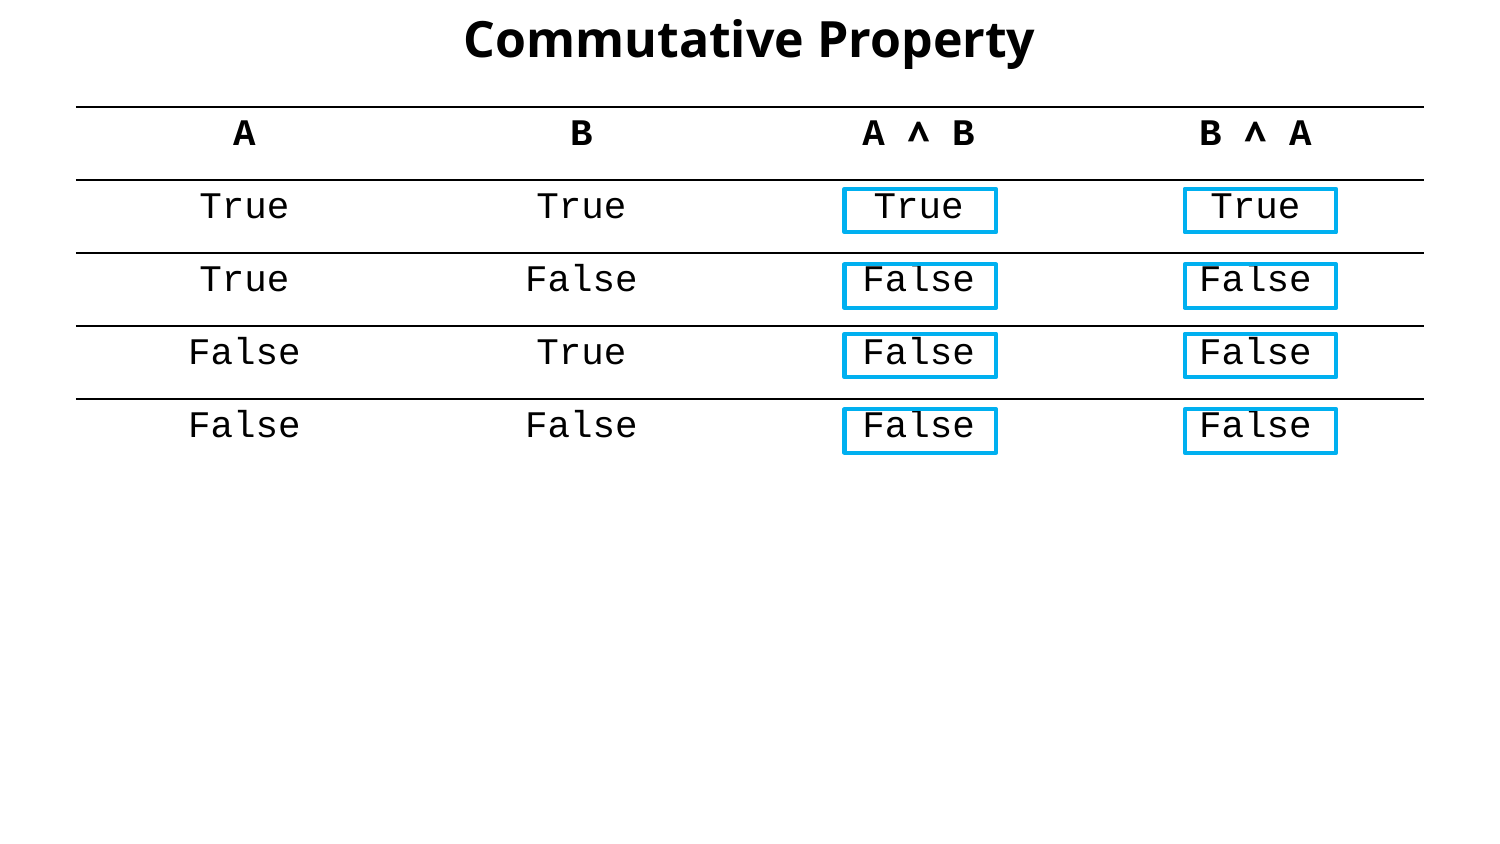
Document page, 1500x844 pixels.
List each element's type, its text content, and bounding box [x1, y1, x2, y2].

text_box [842, 332, 998, 379]
text_box Commutative Property [0, 0, 1500, 88]
table_cell False [413, 254, 750, 325]
table_cell True [750, 181, 1087, 252]
table_header B ∧ A [1087, 108, 1424, 179]
text_box [842, 407, 998, 455]
table_cell False [1087, 327, 1424, 398]
table_cell False [413, 400, 750, 472]
text_box [1183, 187, 1338, 234]
text_box [842, 187, 998, 234]
table_cell False [1087, 254, 1424, 325]
text_box [1183, 262, 1338, 310]
table_cell False [76, 400, 413, 472]
table_cell False [76, 327, 413, 398]
text_box [1183, 332, 1338, 379]
table_cell False [750, 400, 1087, 472]
table_cell True [413, 181, 750, 252]
table_cell True [413, 327, 750, 398]
table_cell True [1087, 181, 1424, 252]
table_cell True [76, 181, 413, 252]
table_cell False [1087, 400, 1424, 472]
text_box [1183, 407, 1338, 455]
table_header A [76, 108, 413, 179]
table_cell False [750, 254, 1087, 325]
table_cell False [750, 327, 1087, 398]
table_cell True [76, 254, 413, 325]
text_box [842, 262, 998, 310]
table_header A ∧ B [750, 108, 1087, 179]
table_header B [413, 108, 750, 179]
